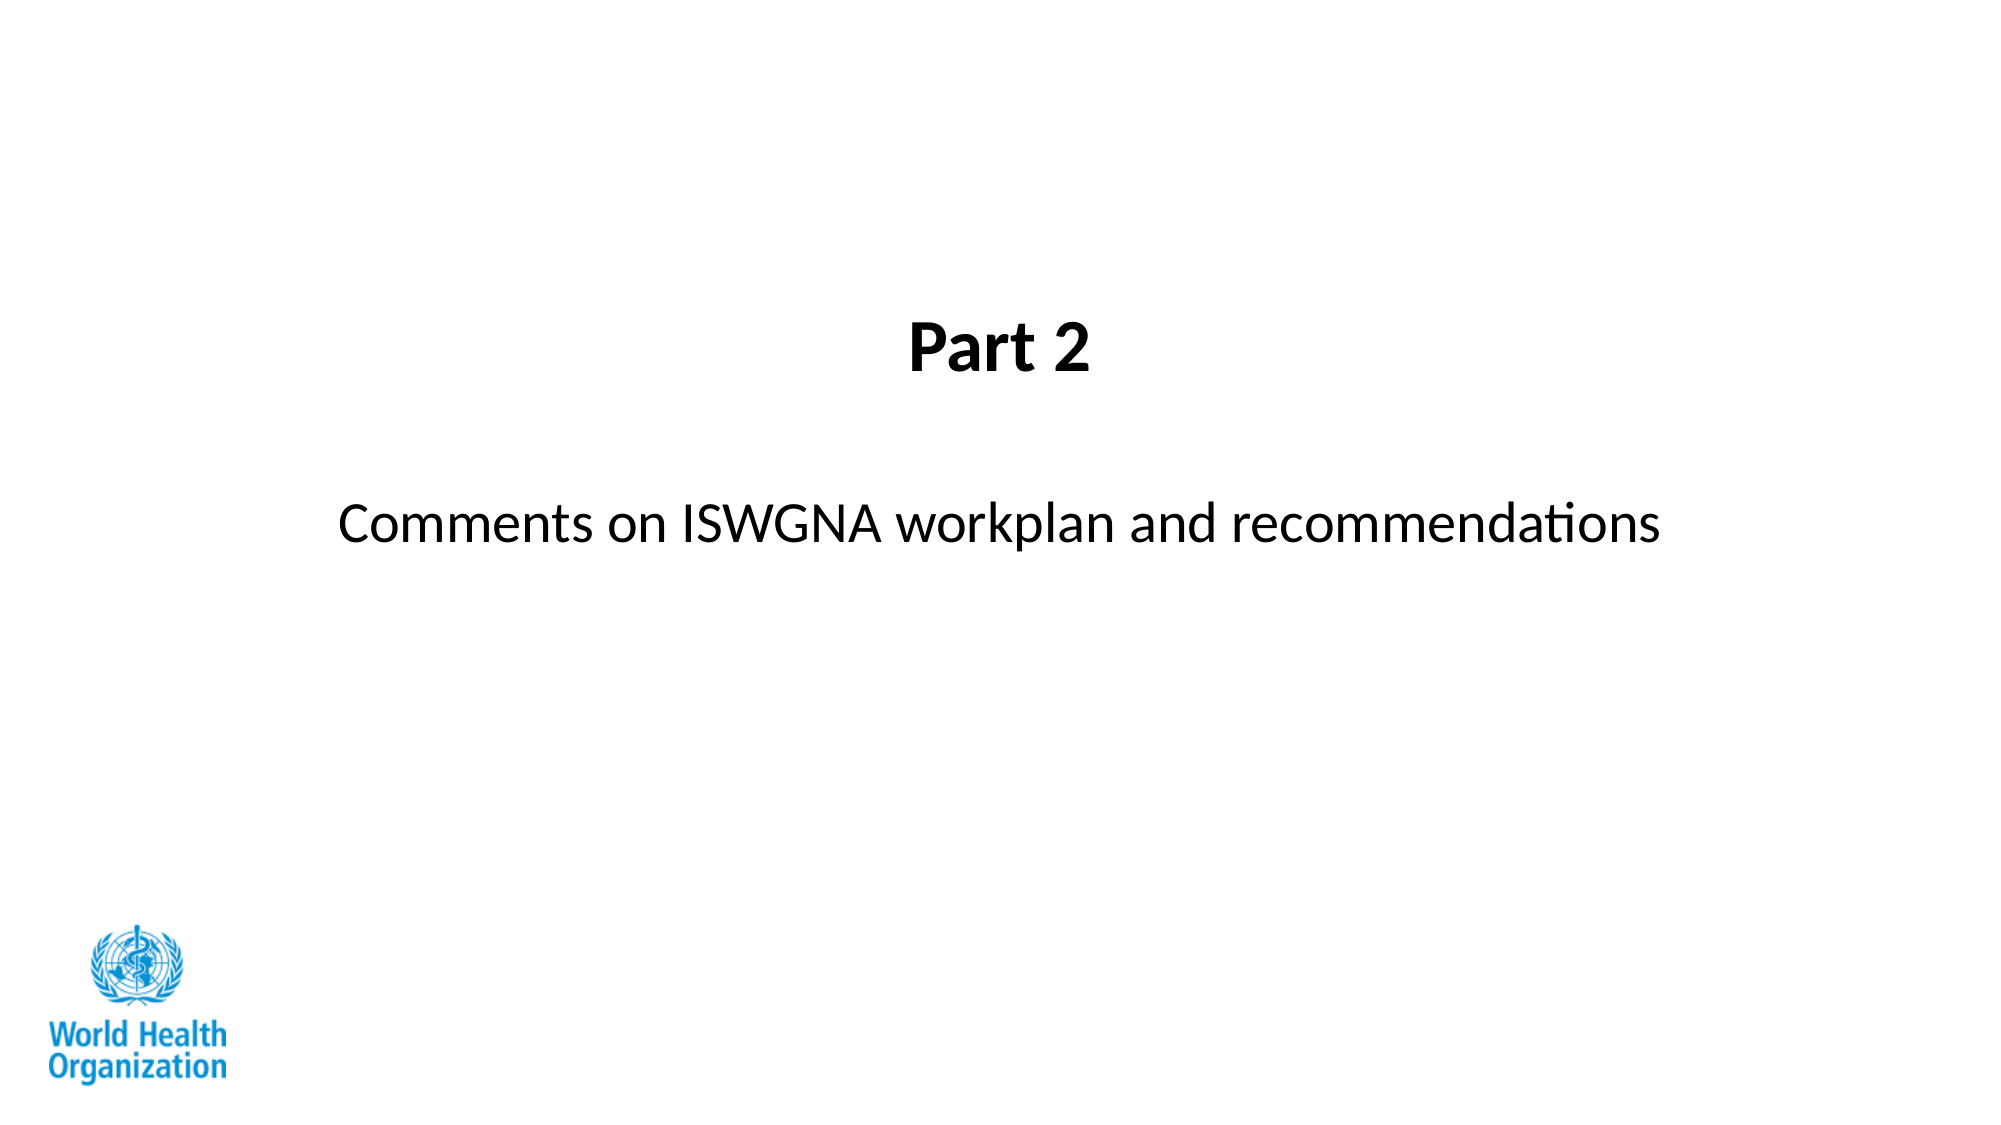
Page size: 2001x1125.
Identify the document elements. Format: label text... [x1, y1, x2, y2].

list Part 2 Comments on ISWGNA workplan and recommendations [137, 299, 1863, 1014]
picture [49, 917, 226, 1093]
picture [53, 1056, 63, 1074]
